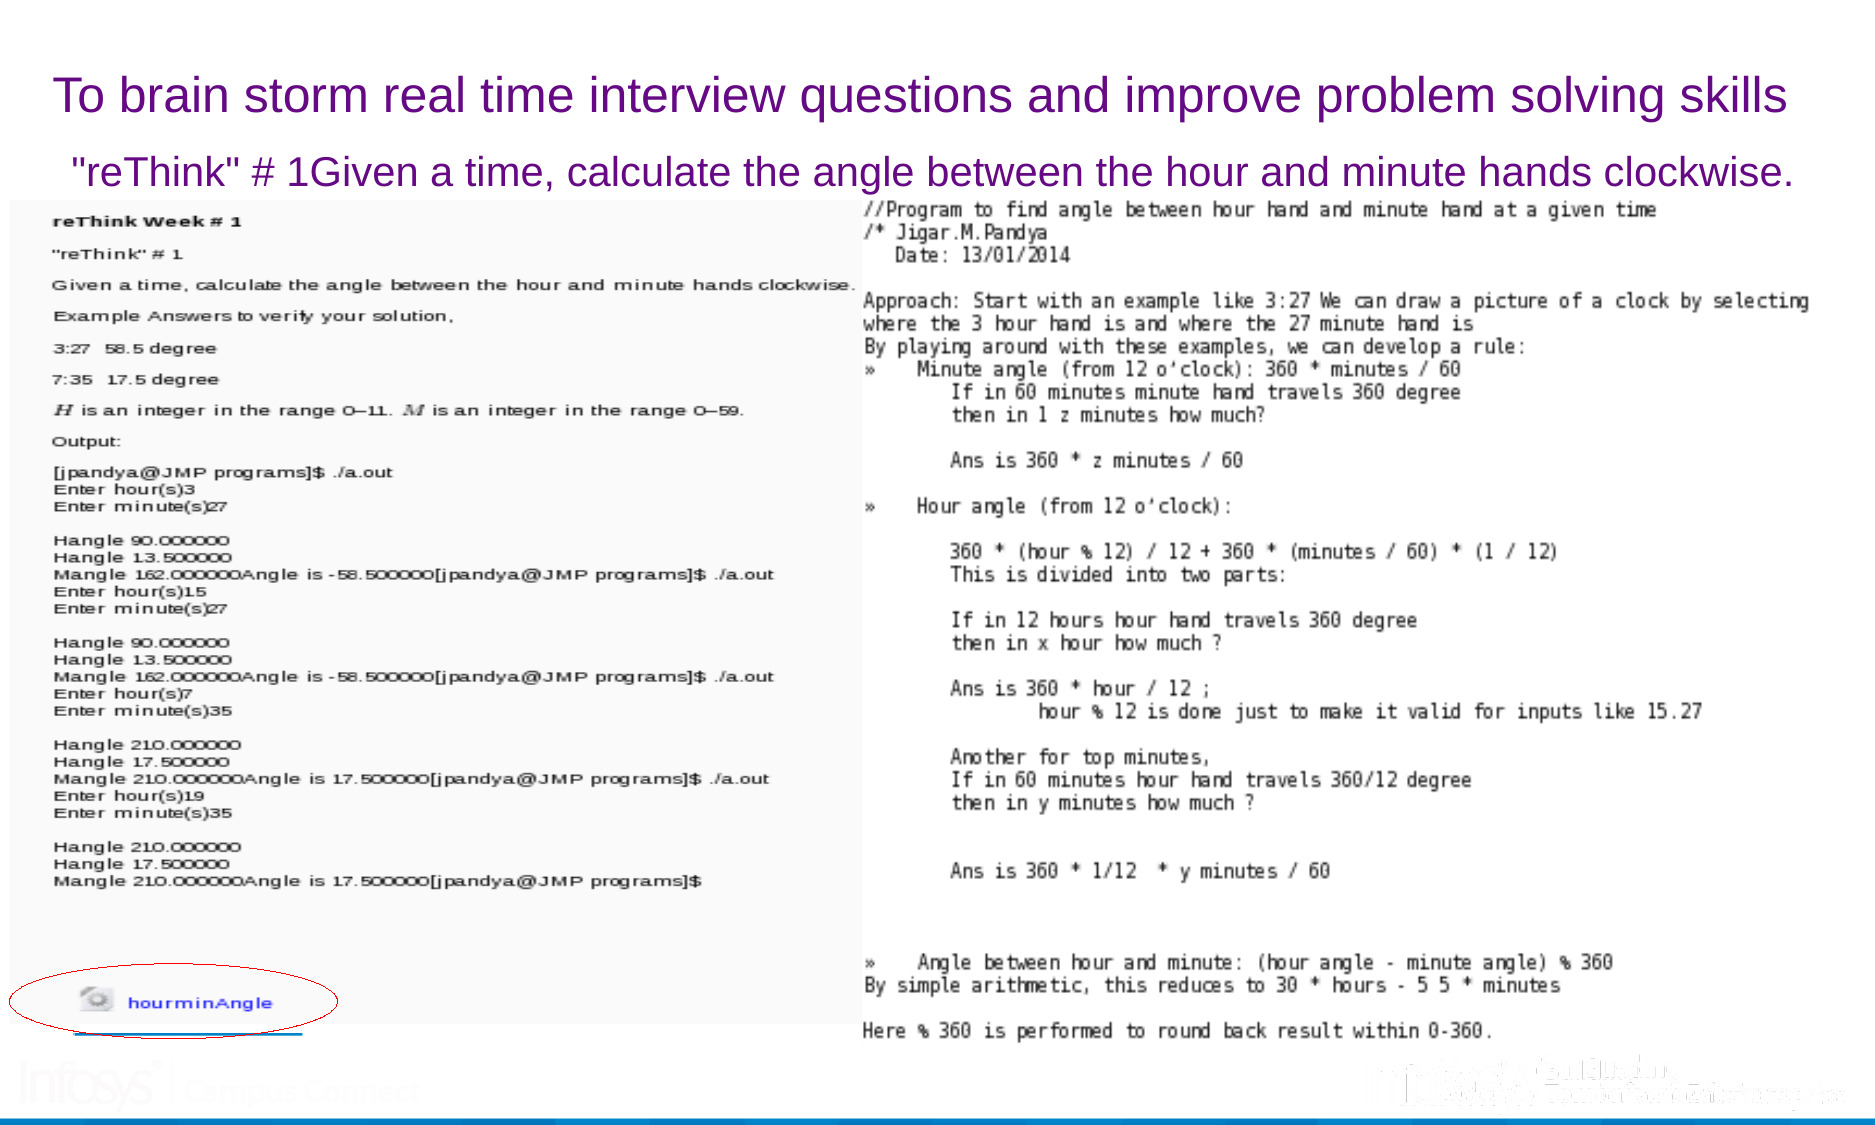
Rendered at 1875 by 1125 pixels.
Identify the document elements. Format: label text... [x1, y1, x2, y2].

text_box "reThink" # 1Given a time, calculate the angle between the hour and minute hands clockwise. [56, 112, 1829, 198]
title To brain storm real time interview questions and improve problem solving skills [37, 37, 1823, 155]
picture [0, 199, 1875, 1125]
text_box [86, 1033, 261, 1039]
